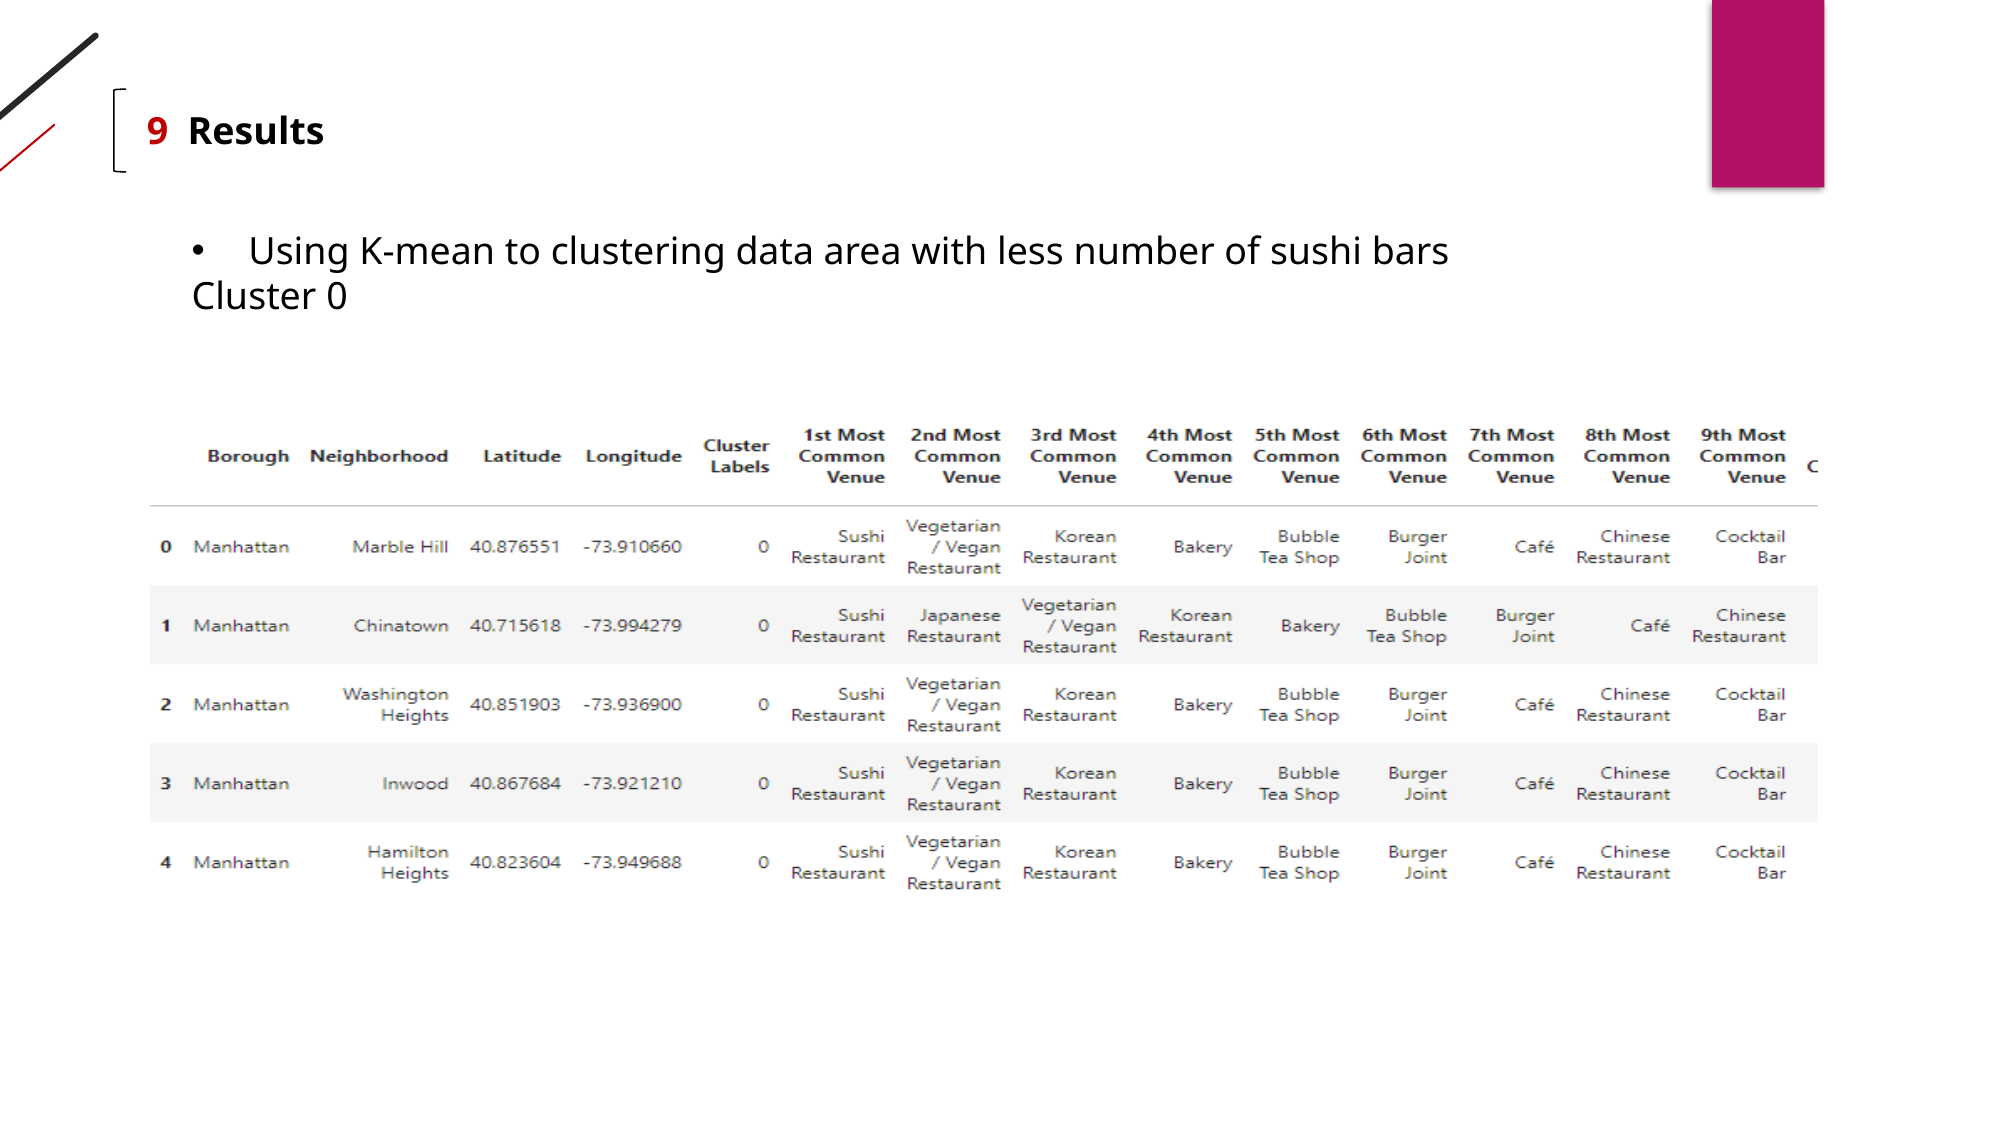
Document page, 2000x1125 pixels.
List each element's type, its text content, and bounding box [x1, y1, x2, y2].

text_box Using K-mean to clustering data area with less number of sushi bars Cluster 0 [176, 219, 1792, 408]
picture [137, 408, 1818, 913]
text_box [113, 88, 127, 173]
text_box 9 Results [132, 100, 340, 205]
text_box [0, 124, 55, 179]
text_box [0, 35, 96, 144]
